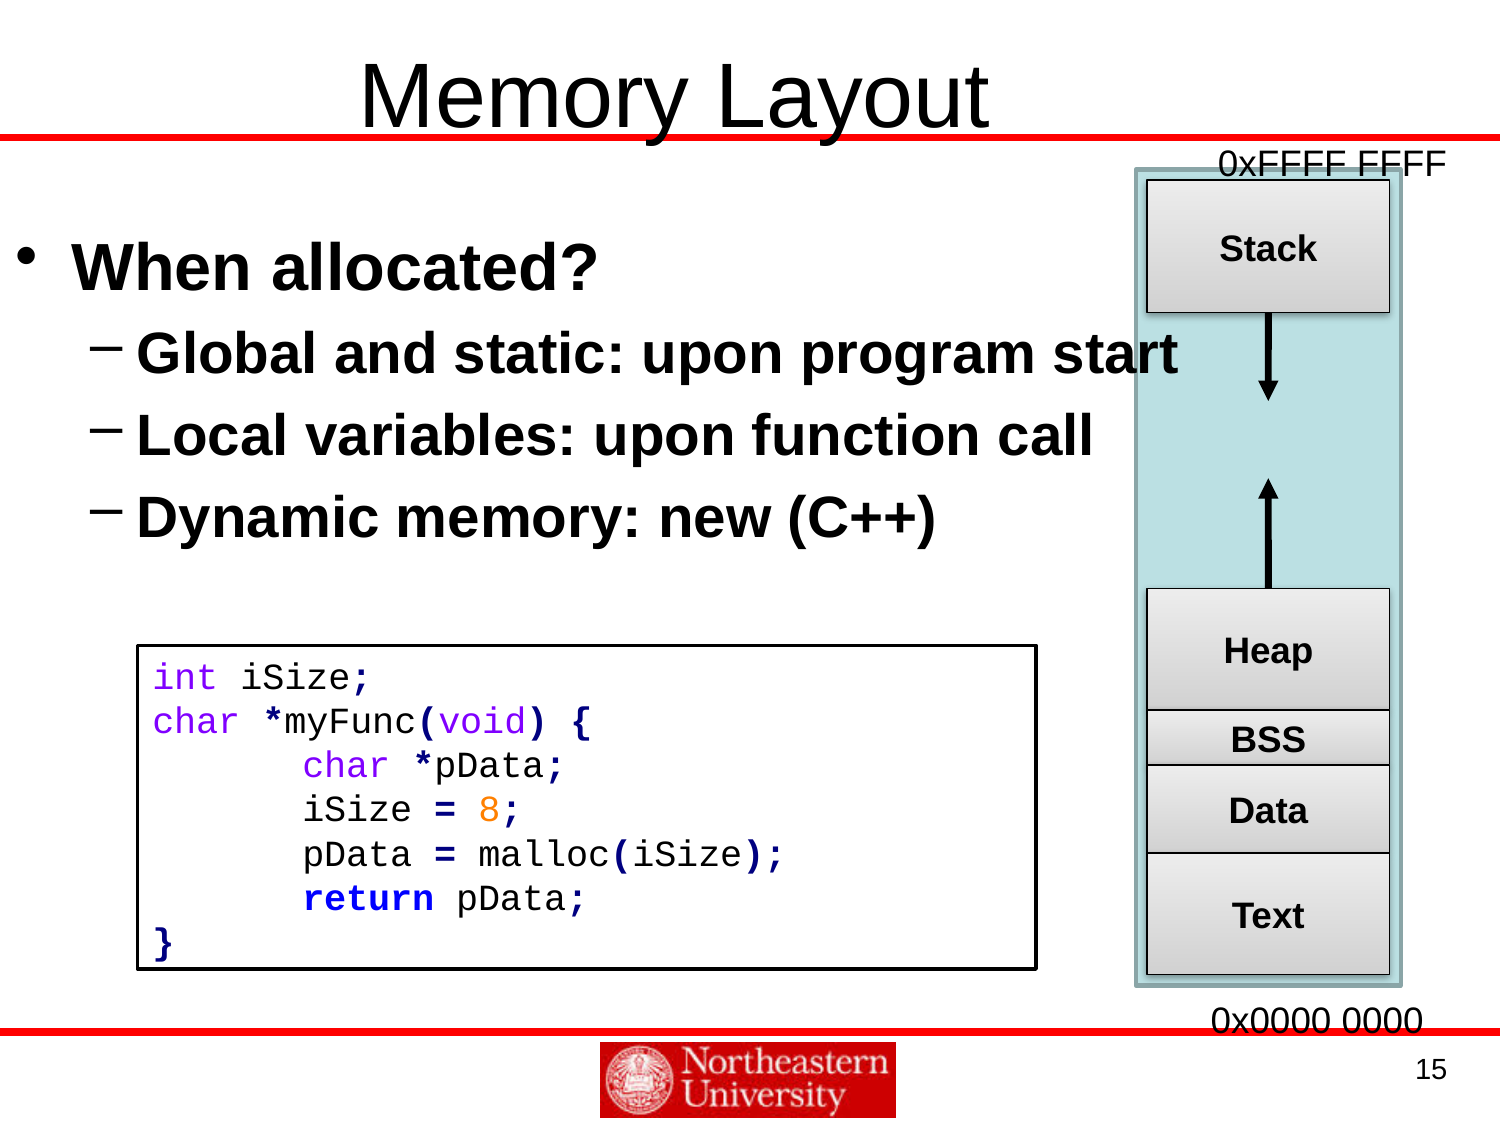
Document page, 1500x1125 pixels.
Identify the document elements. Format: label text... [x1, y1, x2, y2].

text_box Heap [1146, 588, 1390, 708]
picture [600, 1042, 896, 1118]
text_box 0x0000 0000 [1195, 989, 1439, 1049]
text_box int iSize; char *myFunc(void) { char *pData; iSize = 8; pData = malloc(iSize); return pData; } [137, 645, 1036, 969]
text_box Stack [1146, 179, 1390, 313]
list When allocated? Global and static: upon program start Local variables: upon function call Dynamic memory: new (C++) [0, 216, 1311, 973]
text_box 0xFFFF FFFF [1203, 132, 1463, 192]
text_box [1134, 192, 1403, 988]
text_box BSS [1146, 709, 1390, 763]
title Memory Layout [0, 44, 1351, 138]
slide_number 15 [1374, 1042, 1463, 1121]
text_box [1134, 167, 1203, 216]
text_box Text [1146, 852, 1390, 975]
text_box Data [1146, 764, 1390, 852]
